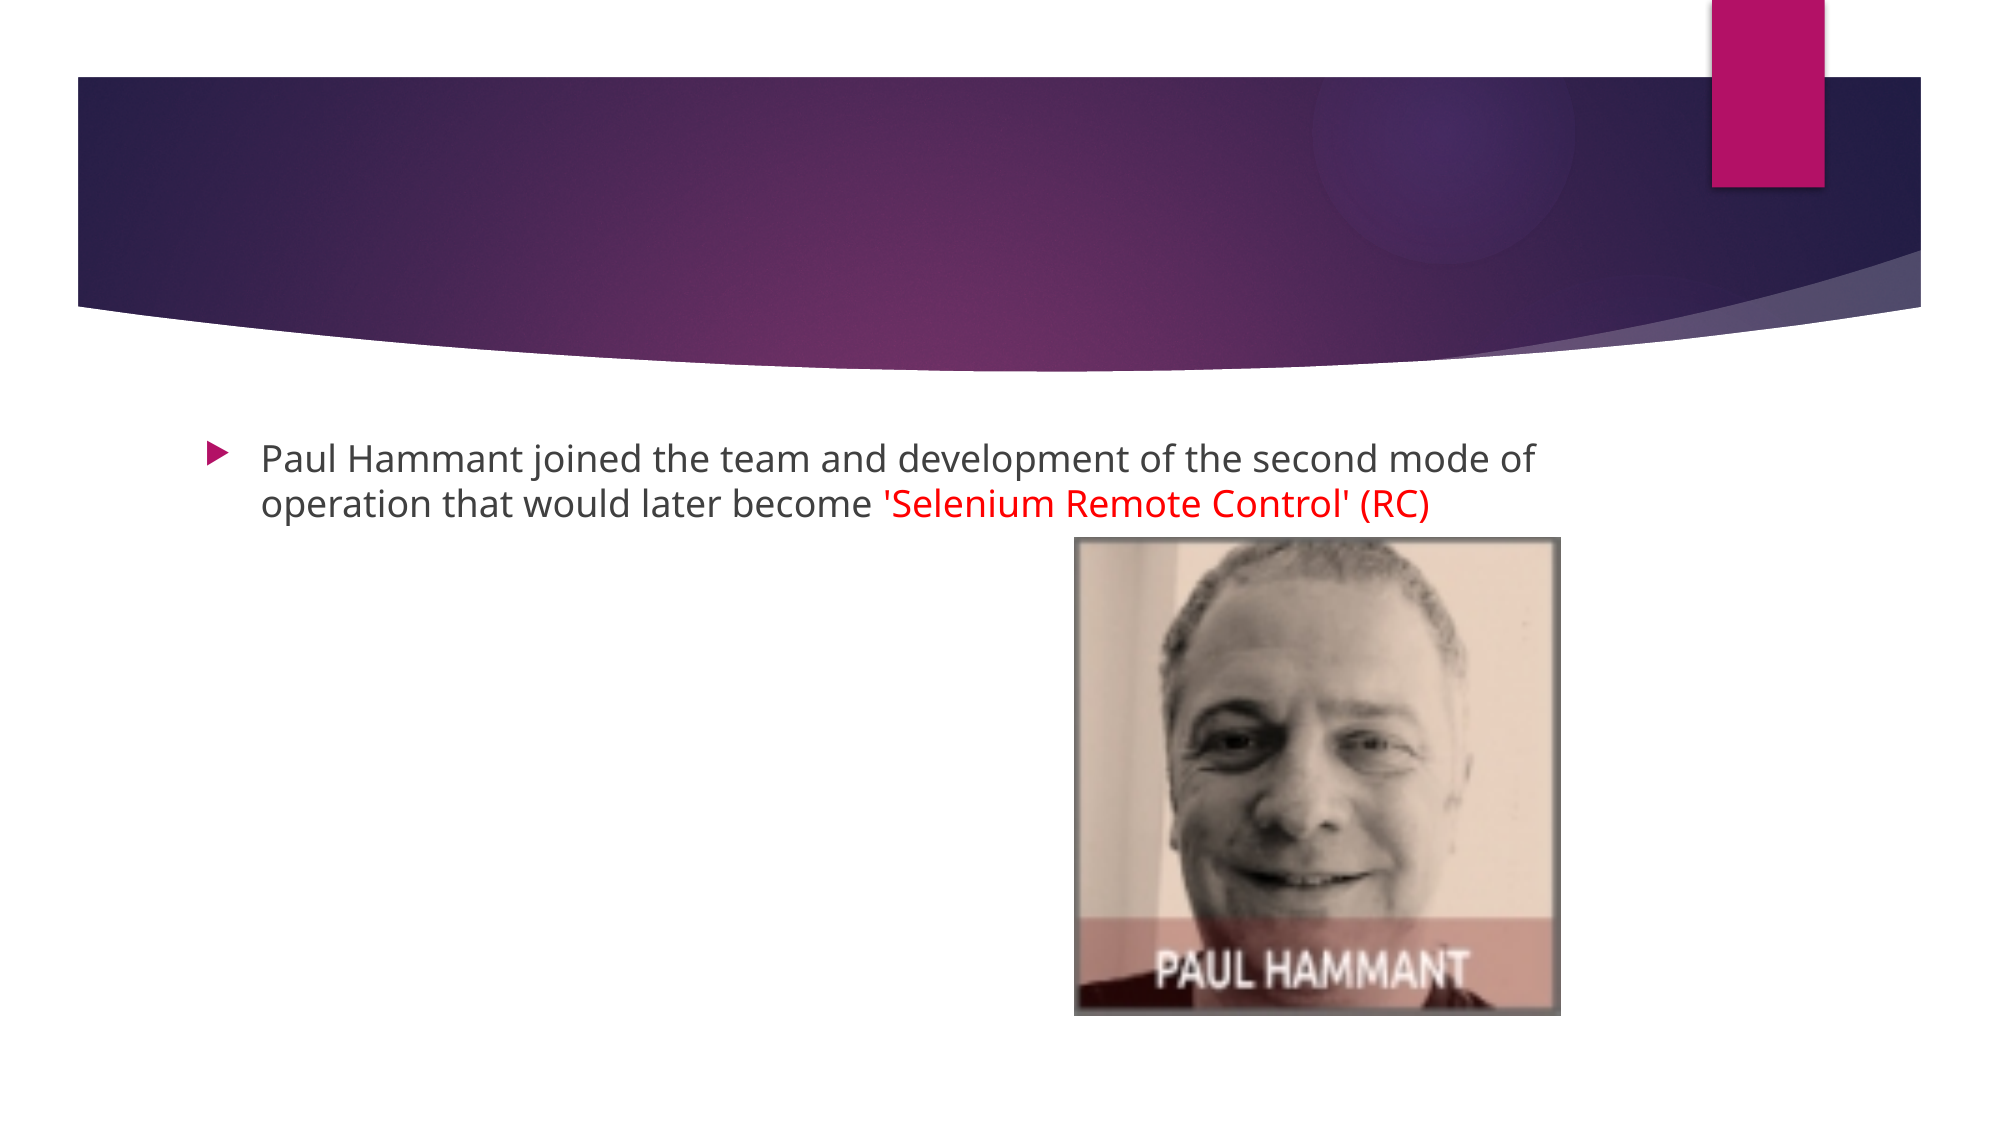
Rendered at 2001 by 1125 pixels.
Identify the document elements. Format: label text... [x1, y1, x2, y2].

picture [1074, 537, 1561, 1016]
list Paul Hammant joined the team and development of the second mode of operation that would later become 'Selenium Remote Control' (RC) [189, 427, 1638, 988]
